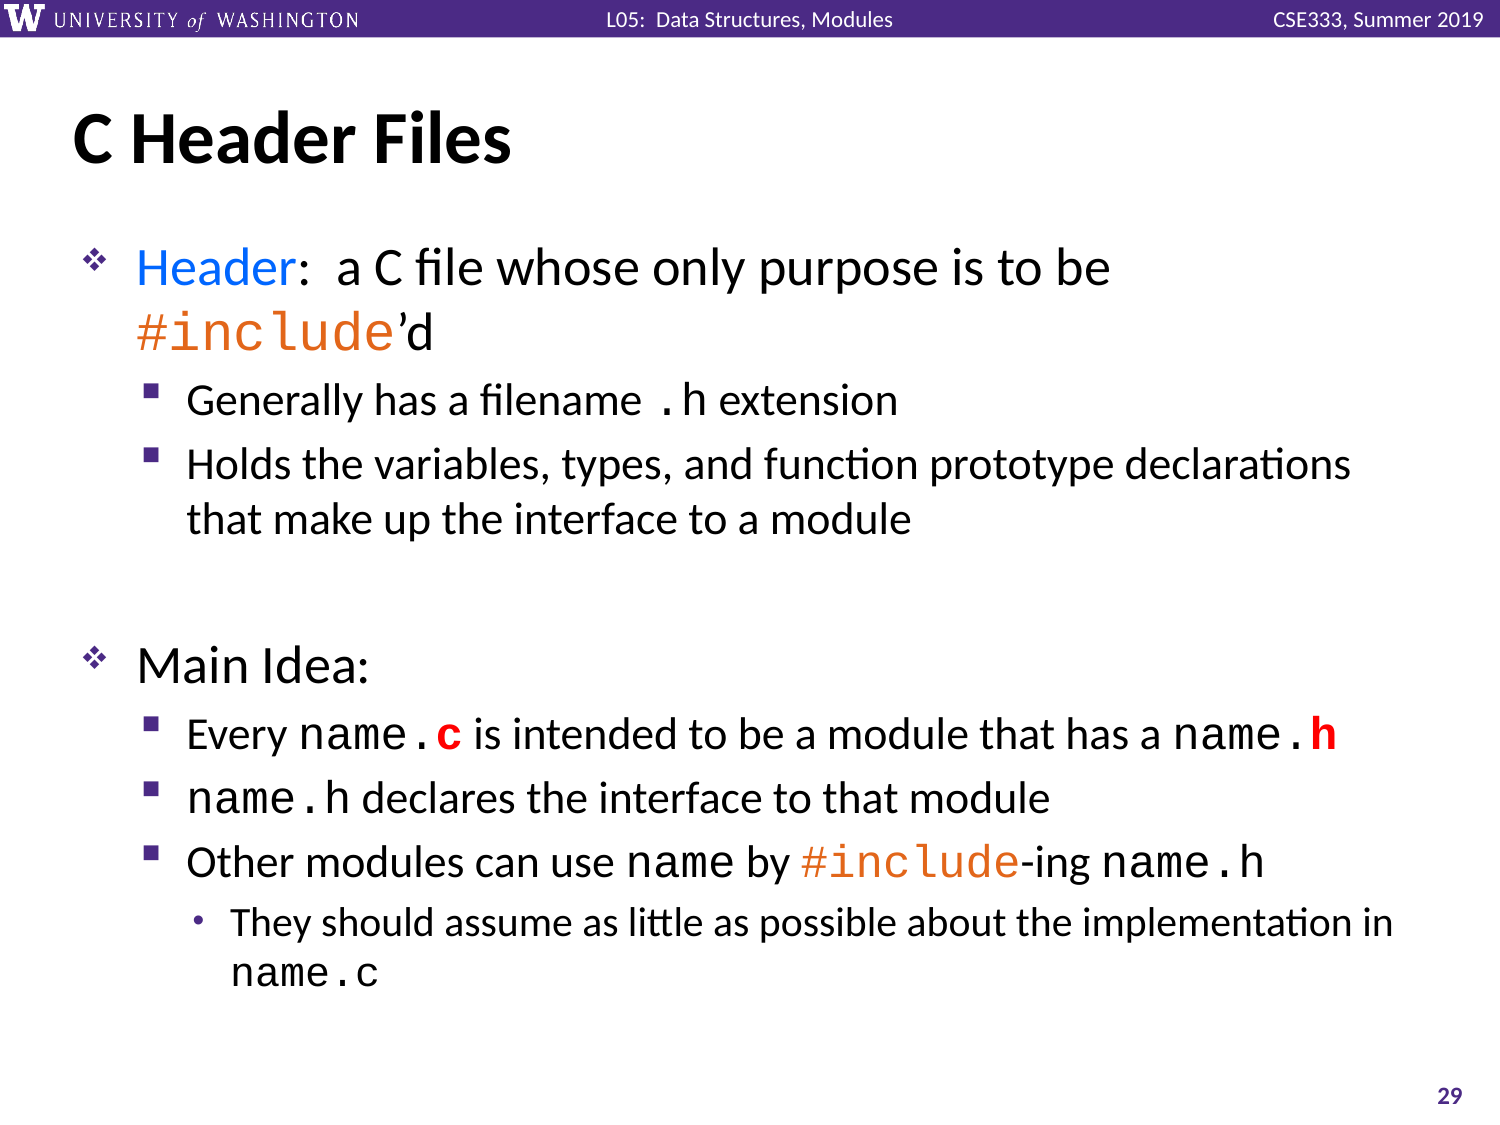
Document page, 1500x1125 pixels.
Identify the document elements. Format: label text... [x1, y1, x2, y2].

slide_number 29 [1400, 1065, 1500, 1125]
picture [4, 4, 358, 32]
title C Header Files [58, 71, 1438, 197]
list Header: a C file whose only purpose is to be #include’d Generally has a filename .h extension Holds the variables, types, and function prototype declarations that make up the interface to a module Main Idea: Every name.c is intended to be a module that has a name.h name.h declares the interface to that module Other modules can use name by #include-ing name.h They should assume as little as possible about the implementation in name.c [64, 223, 1438, 1040]
